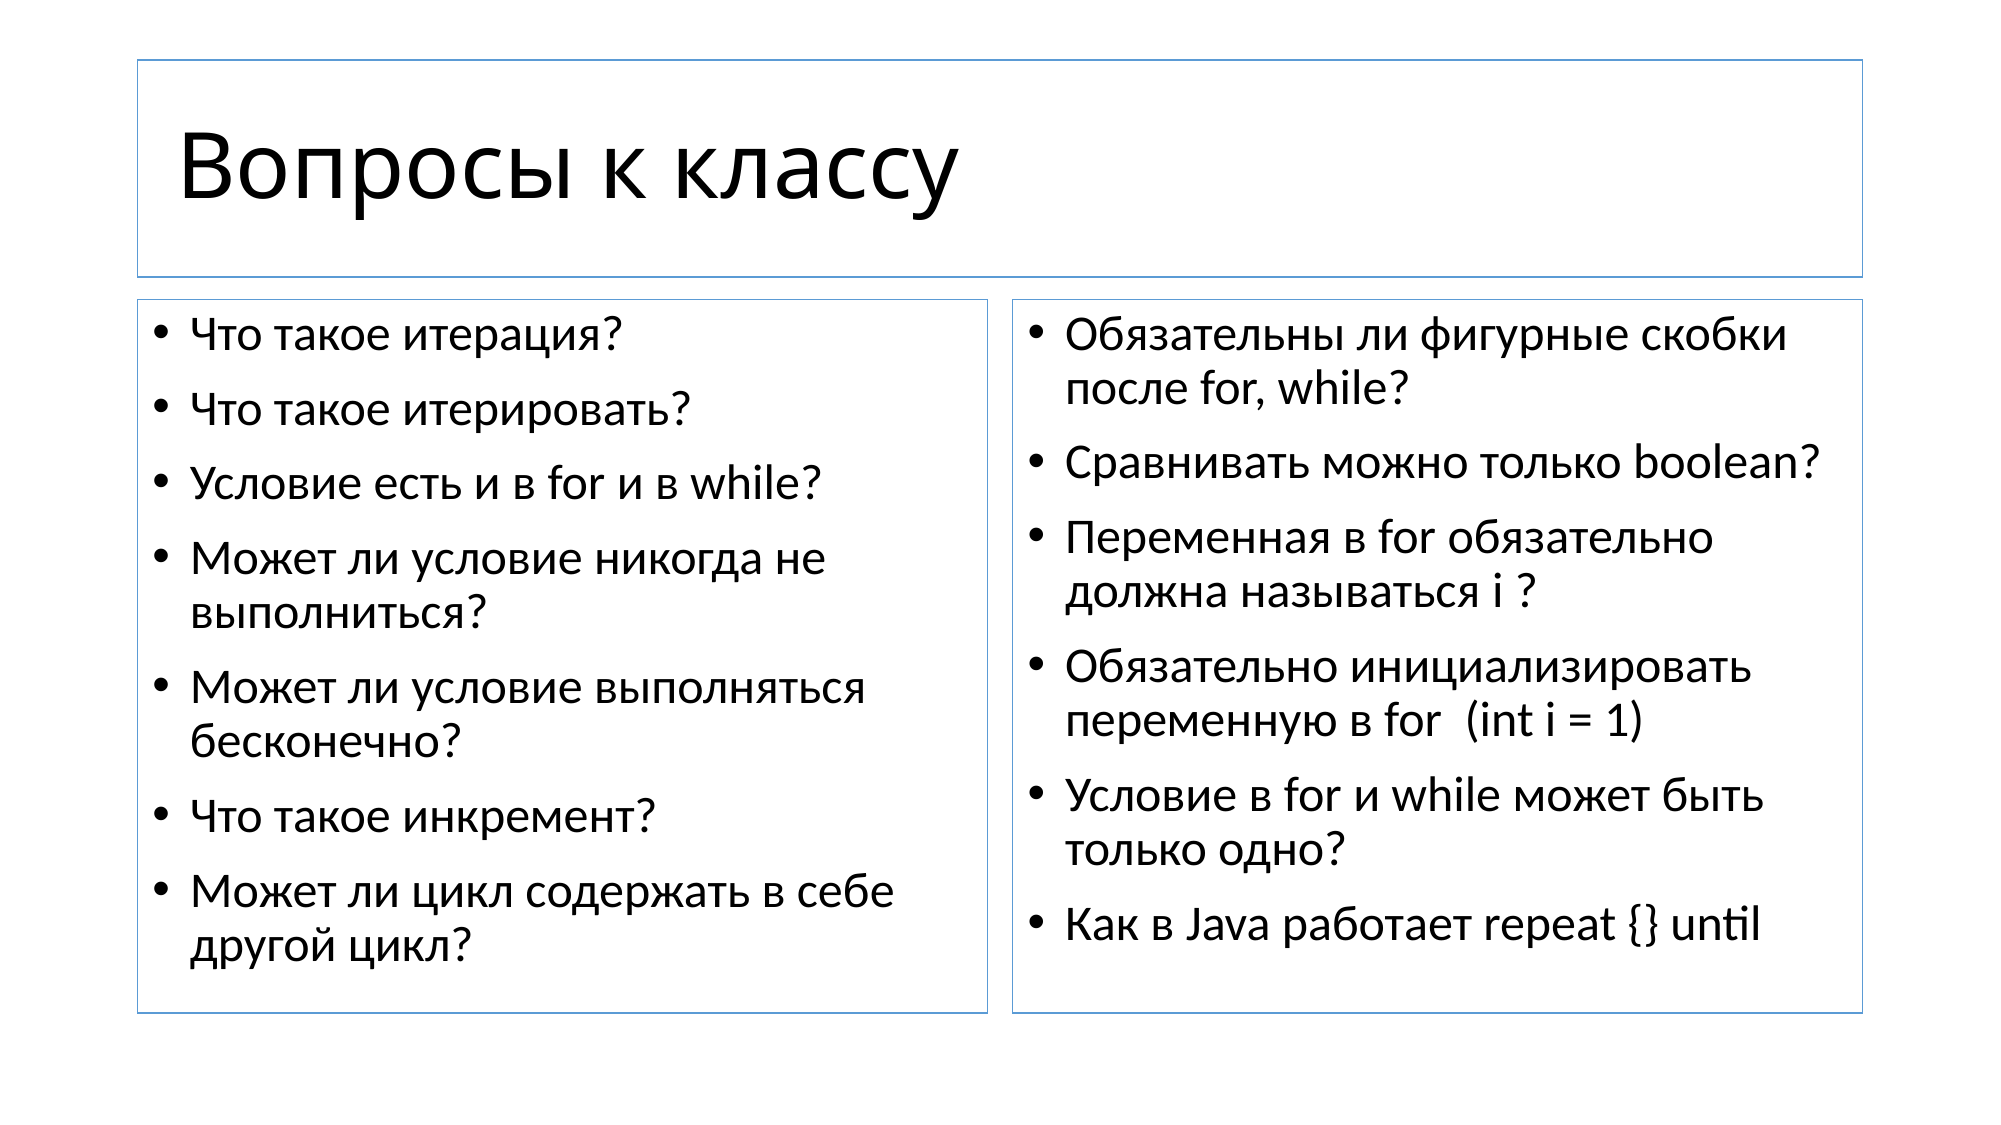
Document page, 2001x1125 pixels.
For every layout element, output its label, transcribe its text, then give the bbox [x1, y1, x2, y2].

title Вопросы к классу [137, 59, 1863, 278]
list Обязательны ли фигурные скобки после for, while? Сравнивать можно только boolean? Переменная в for обязательно должна называться i ? Обязательно инициализировать переменную в for (int i = 1) Условие в for и while может быть только одно? Как в Java работает repeat {} until [1012, 299, 1863, 1014]
list Что такое итерация? Что такое итерировать? Условие есть и в for и в while? Может ли условие никогда не выполниться? Может ли условие выполняться бесконечно? Что такое инкремент? Может ли цикл содержать в себе другой цикл? [137, 299, 988, 1014]
